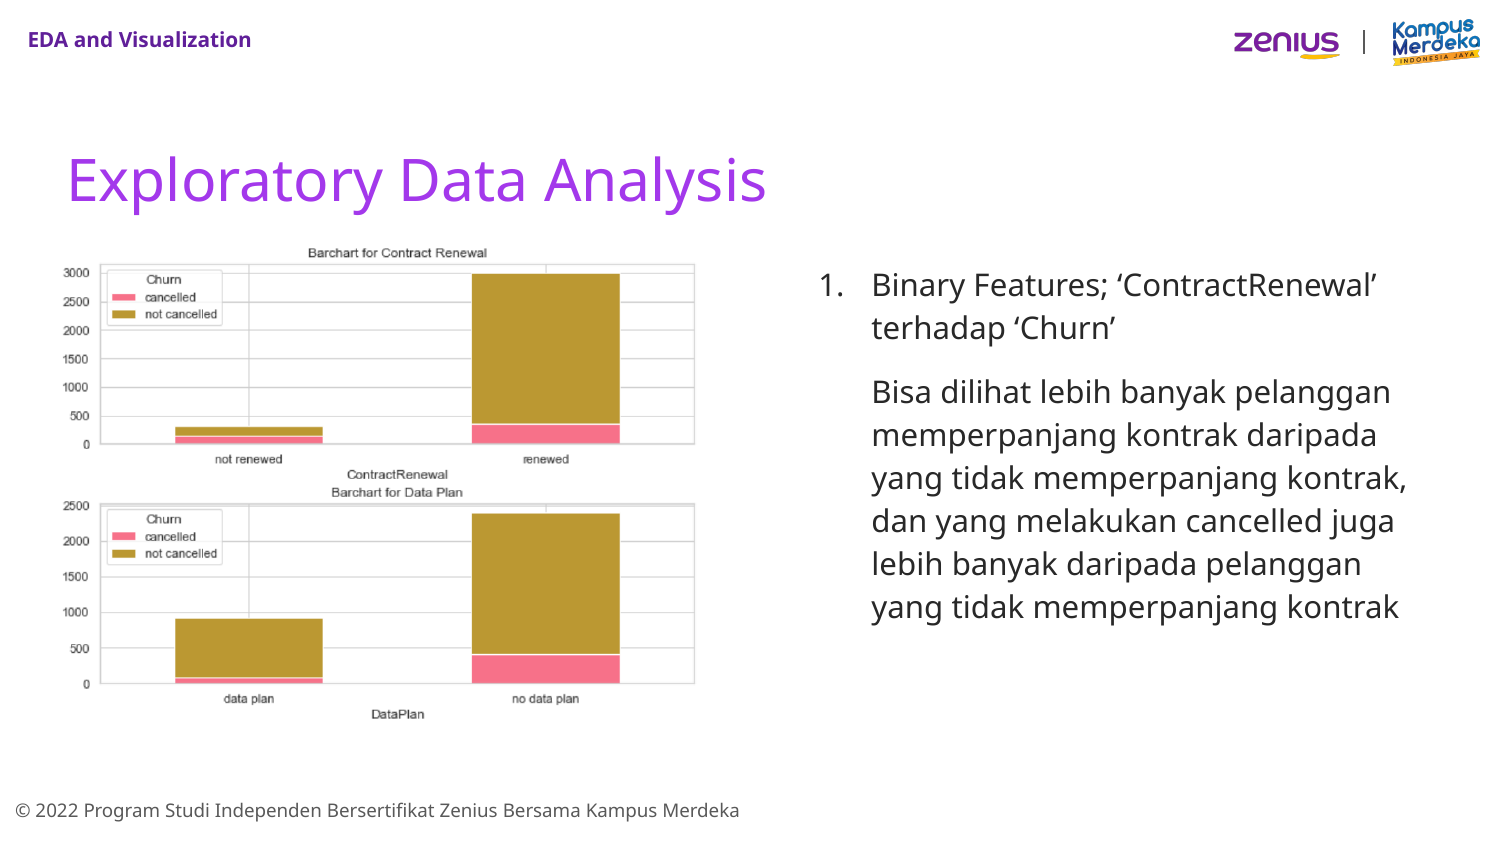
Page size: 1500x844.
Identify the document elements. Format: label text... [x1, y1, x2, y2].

text_box © 2022 Program Studi Independen Bersertifikat Zenius Bersama Kampus Merdeka [0, 787, 1468, 833]
text_box EDA and Visualization [12, 14, 1011, 65]
title Exploratory Data Analysis [51, 110, 1443, 245]
list Binary Features; ‘ContractRenewal’ terhadap ‘Churn’ Bisa dilihat lebih banyak pelanggan memperpanjang kontrak daripada yang tidak memperpanjang kontrak, dan yang melakukan cancelled juga lebih banyak daripada pelanggan yang tidak memperpanjang kontrak [781, 245, 1443, 725]
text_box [1230, 15, 1480, 69]
picture [50, 238, 713, 732]
